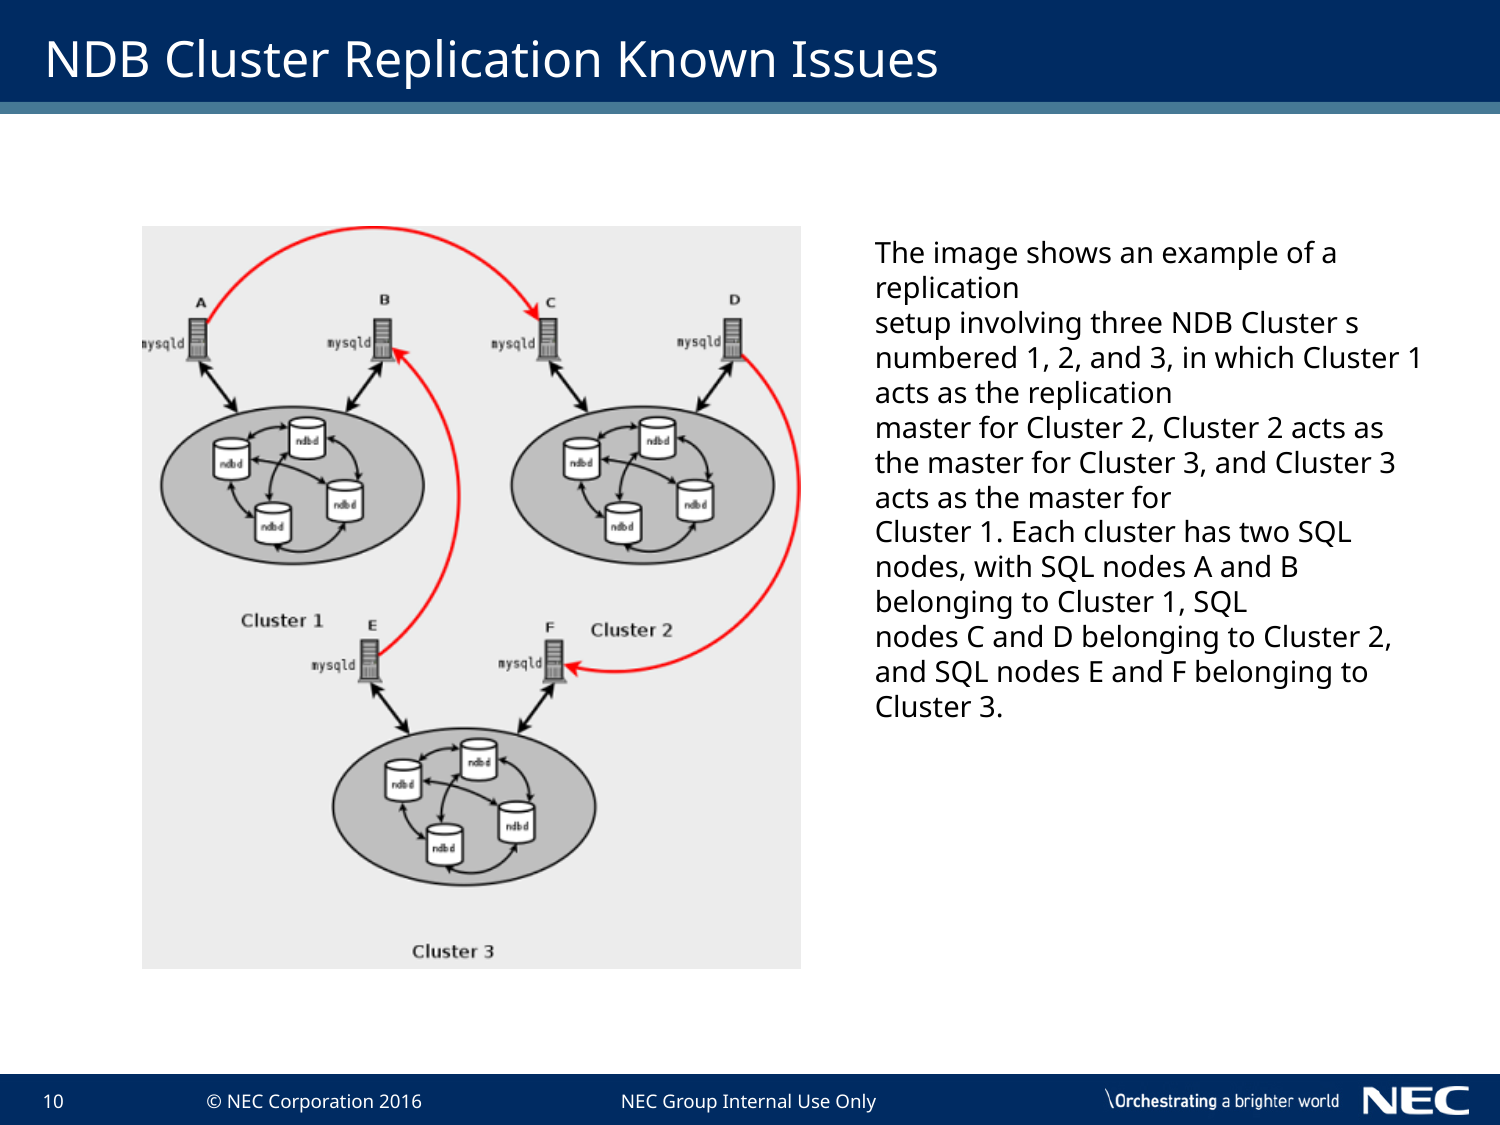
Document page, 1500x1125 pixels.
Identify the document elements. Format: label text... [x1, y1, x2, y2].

picture [0, 0, 1500, 114]
picture [0, 1074, 1500, 1125]
text_box The image shows an example of a replication setup involving three NDB Cluster s numbered 1, 2, and 3, in which Cluster 1 acts as the replication master for Cluster 2, Cluster 2 acts as the master for Cluster 3, and Cluster 3 acts as the master for Cluster 1. Each cluster has two SQL nodes, with SQL nodes A and B belonging to Cluster 1, SQL nodes C and D belonging to Cluster 2, and SQL nodes E and F belonging to Cluster 3. [860, 226, 1449, 731]
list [142, 226, 801, 970]
title NDB Cluster Replication Known Issues [29, 18, 1471, 96]
